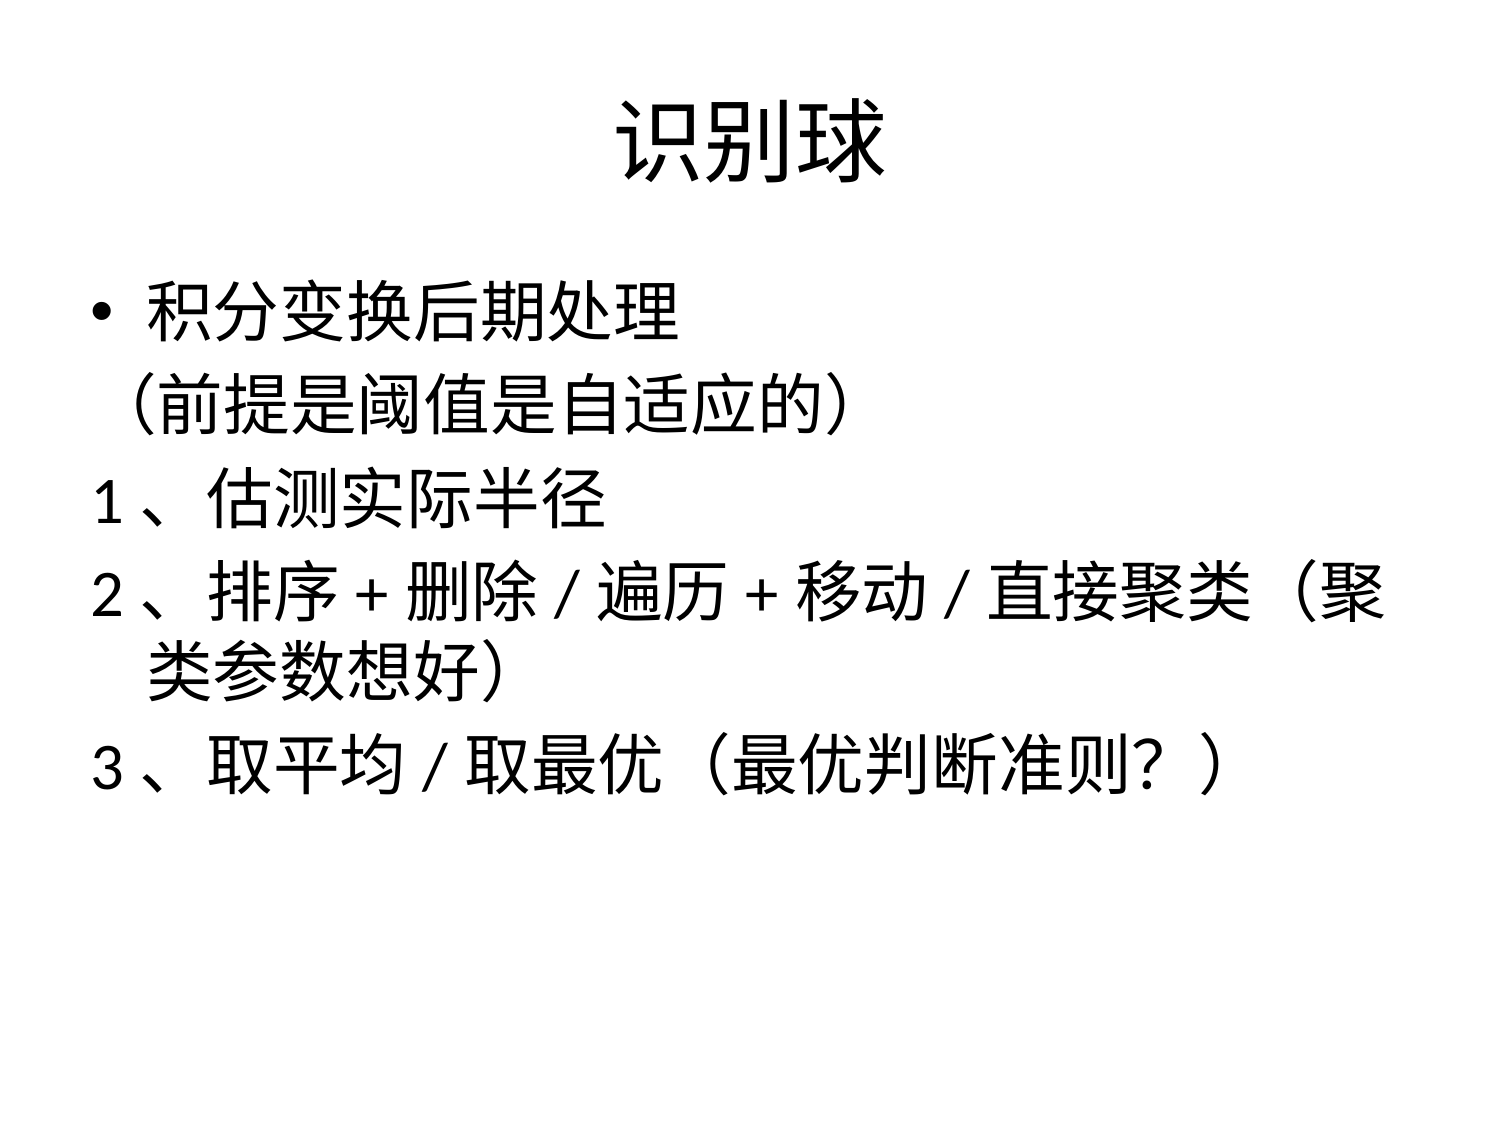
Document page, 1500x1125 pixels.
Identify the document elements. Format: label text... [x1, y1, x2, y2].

list 积分变换后期处理 （前提是阈值是自适应的） 1、估测实际半径 2、排序+删除/遍历+移动/直接聚类（聚类参数想好） 3、取平均/取最优（最优判断准则？） [75, 262, 1425, 1005]
title 识别球 [75, 45, 1425, 233]
